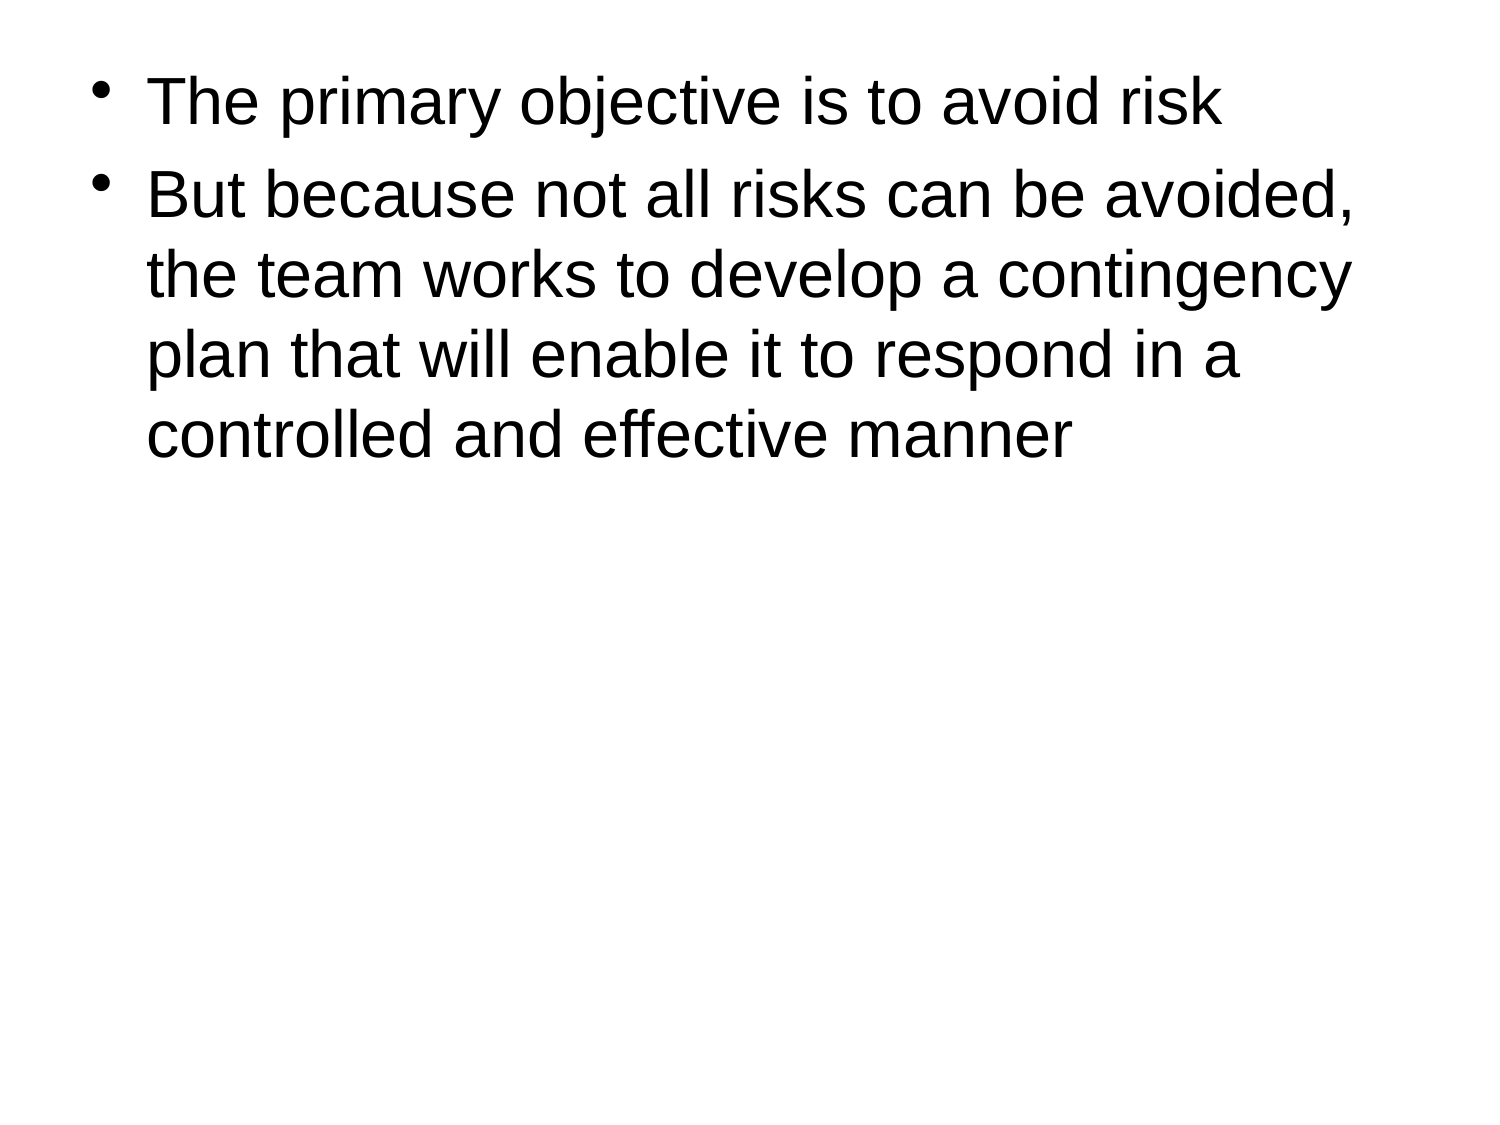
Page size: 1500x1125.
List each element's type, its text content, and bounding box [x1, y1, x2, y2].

list The primary objective is to avoid risk But because not all risks can be avoided, the team works to develop a contingency plan that will enable it to respond in a controlled and effective manner [74, 49, 1426, 1006]
